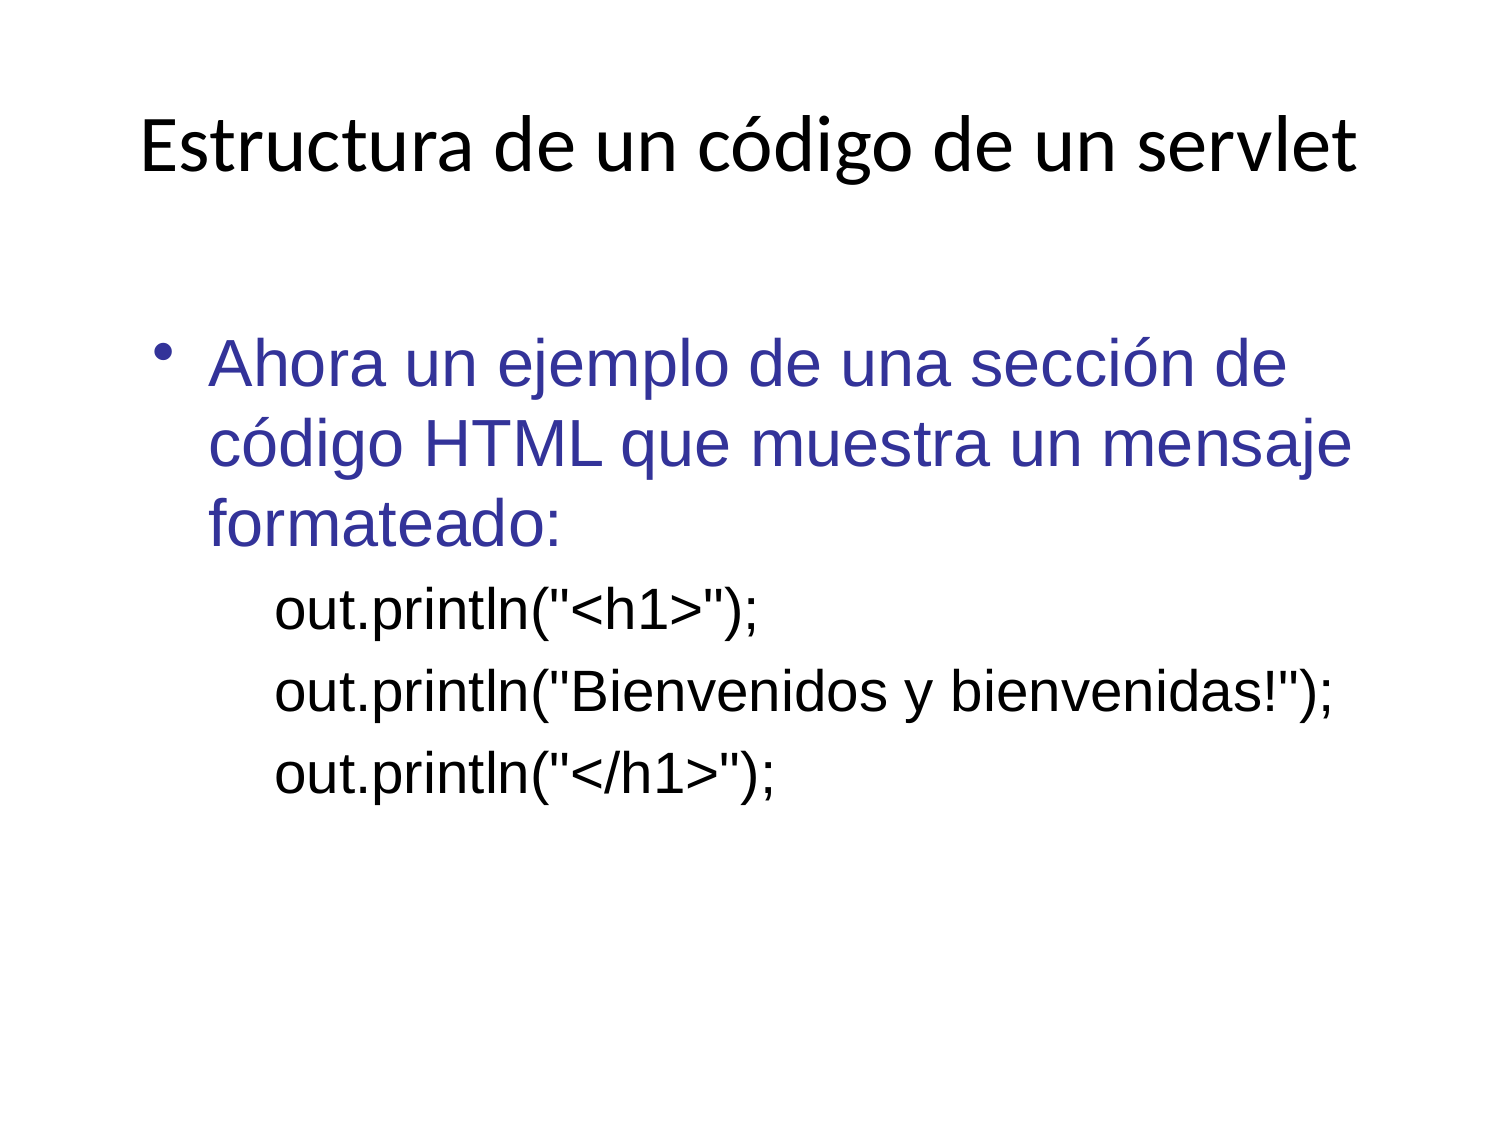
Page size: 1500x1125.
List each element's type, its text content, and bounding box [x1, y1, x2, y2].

text_box Ahora un ejemplo de una sección de código HTML que muestra un mensaje formateado: out.println("<h1>"); out.println("Bienvenidos y bienvenidas!"); out.println("</h1>"); [137, 312, 1413, 988]
title Estructura de un código de un servlet [75, 45, 1425, 233]
